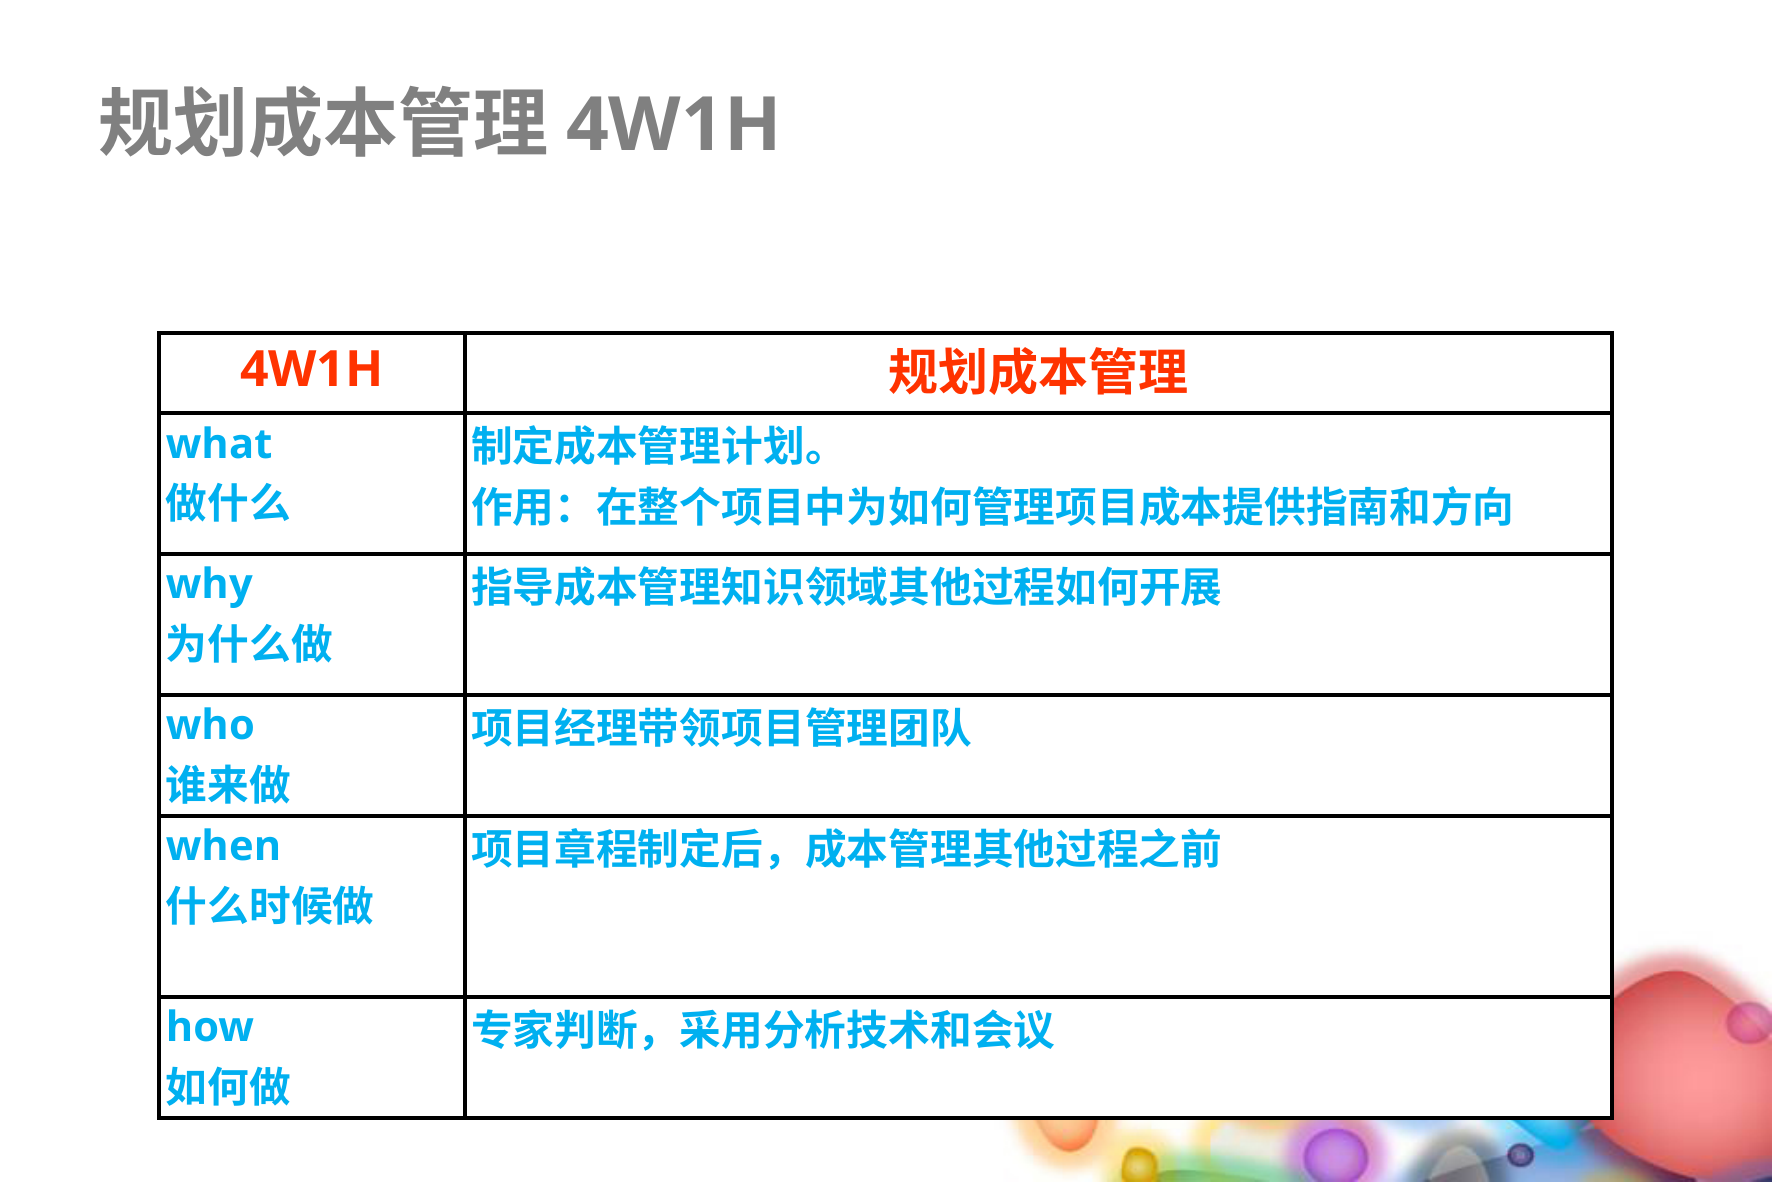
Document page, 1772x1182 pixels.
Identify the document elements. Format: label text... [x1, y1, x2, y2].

picture [0, 0, 1772, 1182]
table_header 规划成本管理 [467, 335, 1610, 411]
table_cell why 为什么做 [161, 556, 463, 693]
text_box 规划成本管理4W1H [81, 73, 1676, 168]
table_cell what 做什么 [161, 415, 463, 552]
table_cell who 谁来做 [161, 697, 463, 814]
table_cell when 什么时候做 [161, 818, 463, 995]
table_cell 项目章程制定后，成本管理其他过程之前 [467, 818, 1610, 995]
table_header 4W1H [161, 335, 463, 411]
table_cell how 如何做 [161, 999, 463, 1116]
table_cell 专家判断，采用分析技术和会议 [467, 999, 1610, 1116]
table_cell 制定成本管理计划。 作用：在整个项目中为如何管理项目成本提供指南和方向 [467, 415, 1610, 552]
table_cell 指导成本管理知识领域其他过程如何开展 [467, 556, 1610, 693]
table_cell 项目经理带领项目管理团队 [467, 697, 1610, 814]
